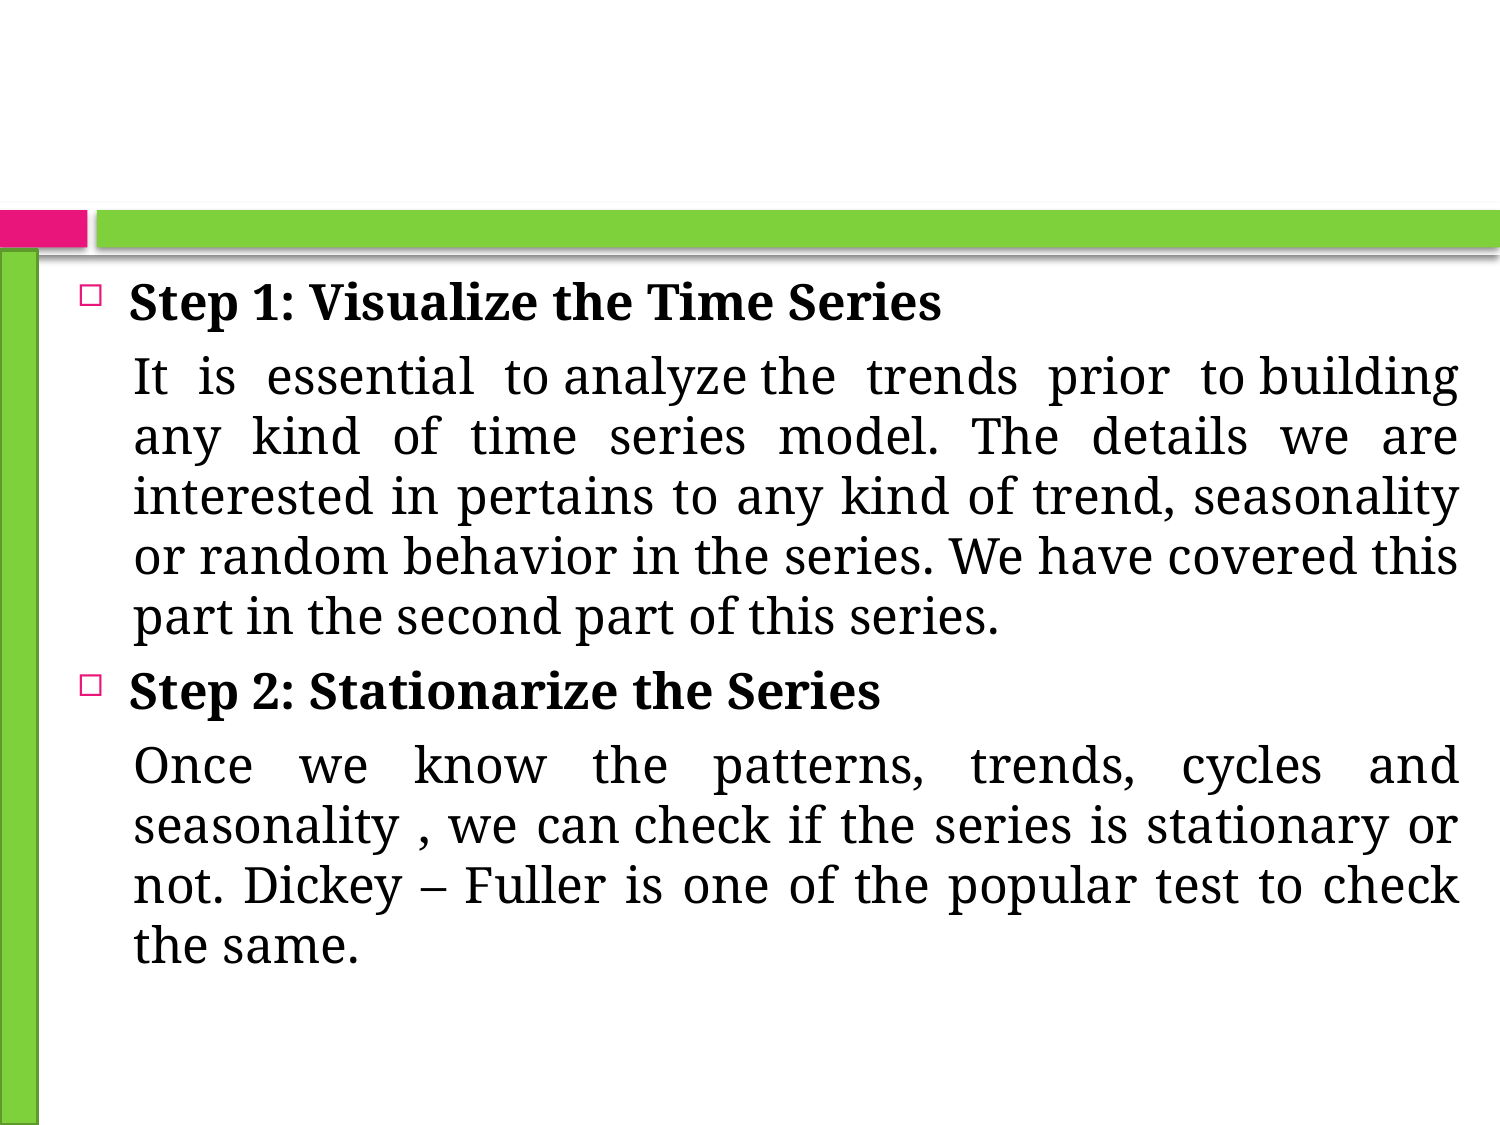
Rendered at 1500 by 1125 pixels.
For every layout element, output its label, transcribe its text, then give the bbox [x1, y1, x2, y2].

text_box [0, 248, 39, 1125]
list Step 1: Visualize the Time Series It is essential to analyze the trends prior to building any kind of time series model. The details we are interested in pertains to any kind of trend, seasonality or random behavior in the series. We have covered this part in the second part of this series. Step 2: Stationarize the Series Once we know the patterns, trends, cycles and seasonality , we can check if the series is stationary or not. Dickey – Fuller is one of the popular test to check the same. [62, 262, 1475, 1125]
